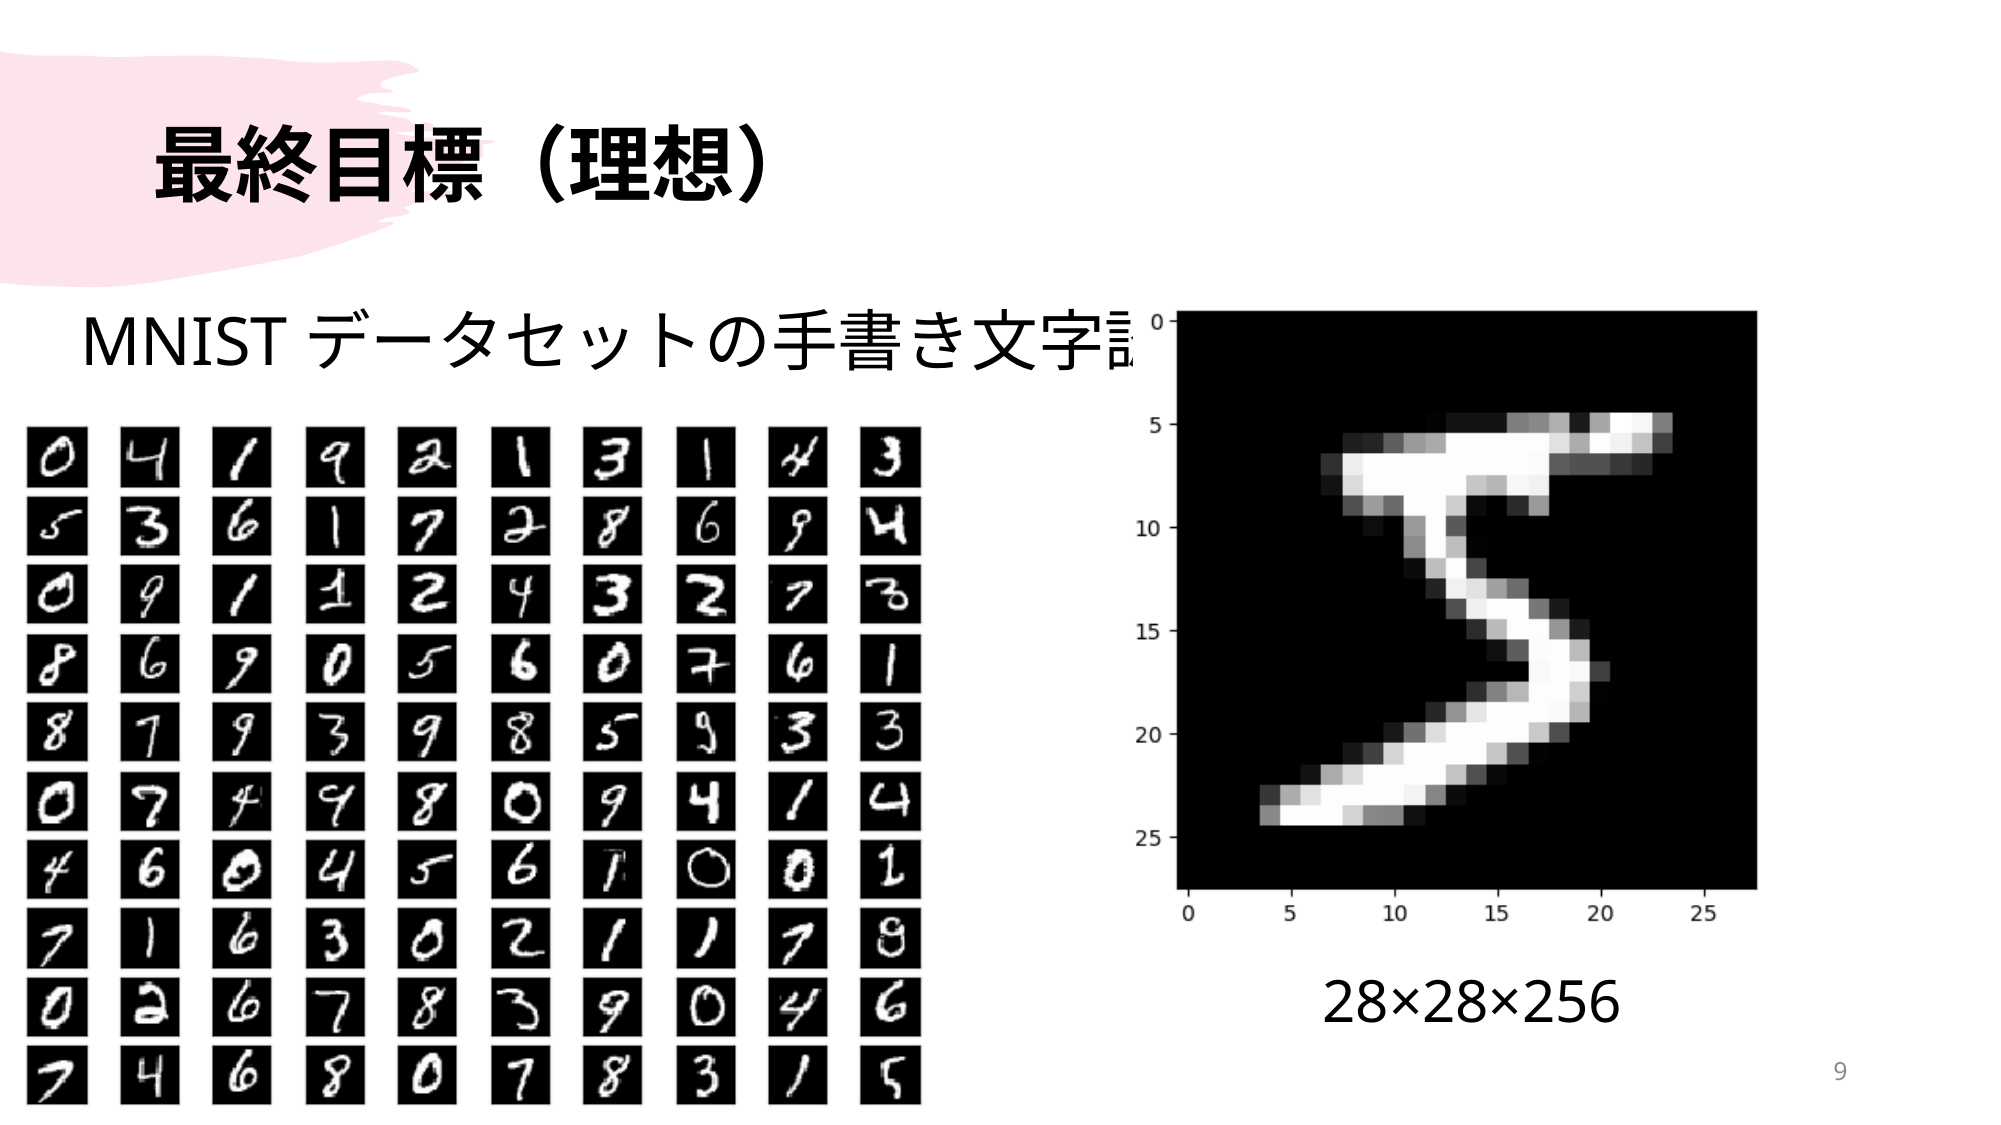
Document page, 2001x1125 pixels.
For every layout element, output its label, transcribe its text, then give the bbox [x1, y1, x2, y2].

text_box 28×28×256 [1307, 956, 1637, 1042]
list MNISTデータセットの手書き文字認識 [65, 290, 1671, 1043]
slide_number 9 [1412, 1042, 1863, 1103]
picture [1132, 290, 1767, 943]
picture [0, 409, 947, 1125]
title 最終目標（理想） [137, 59, 1863, 278]
